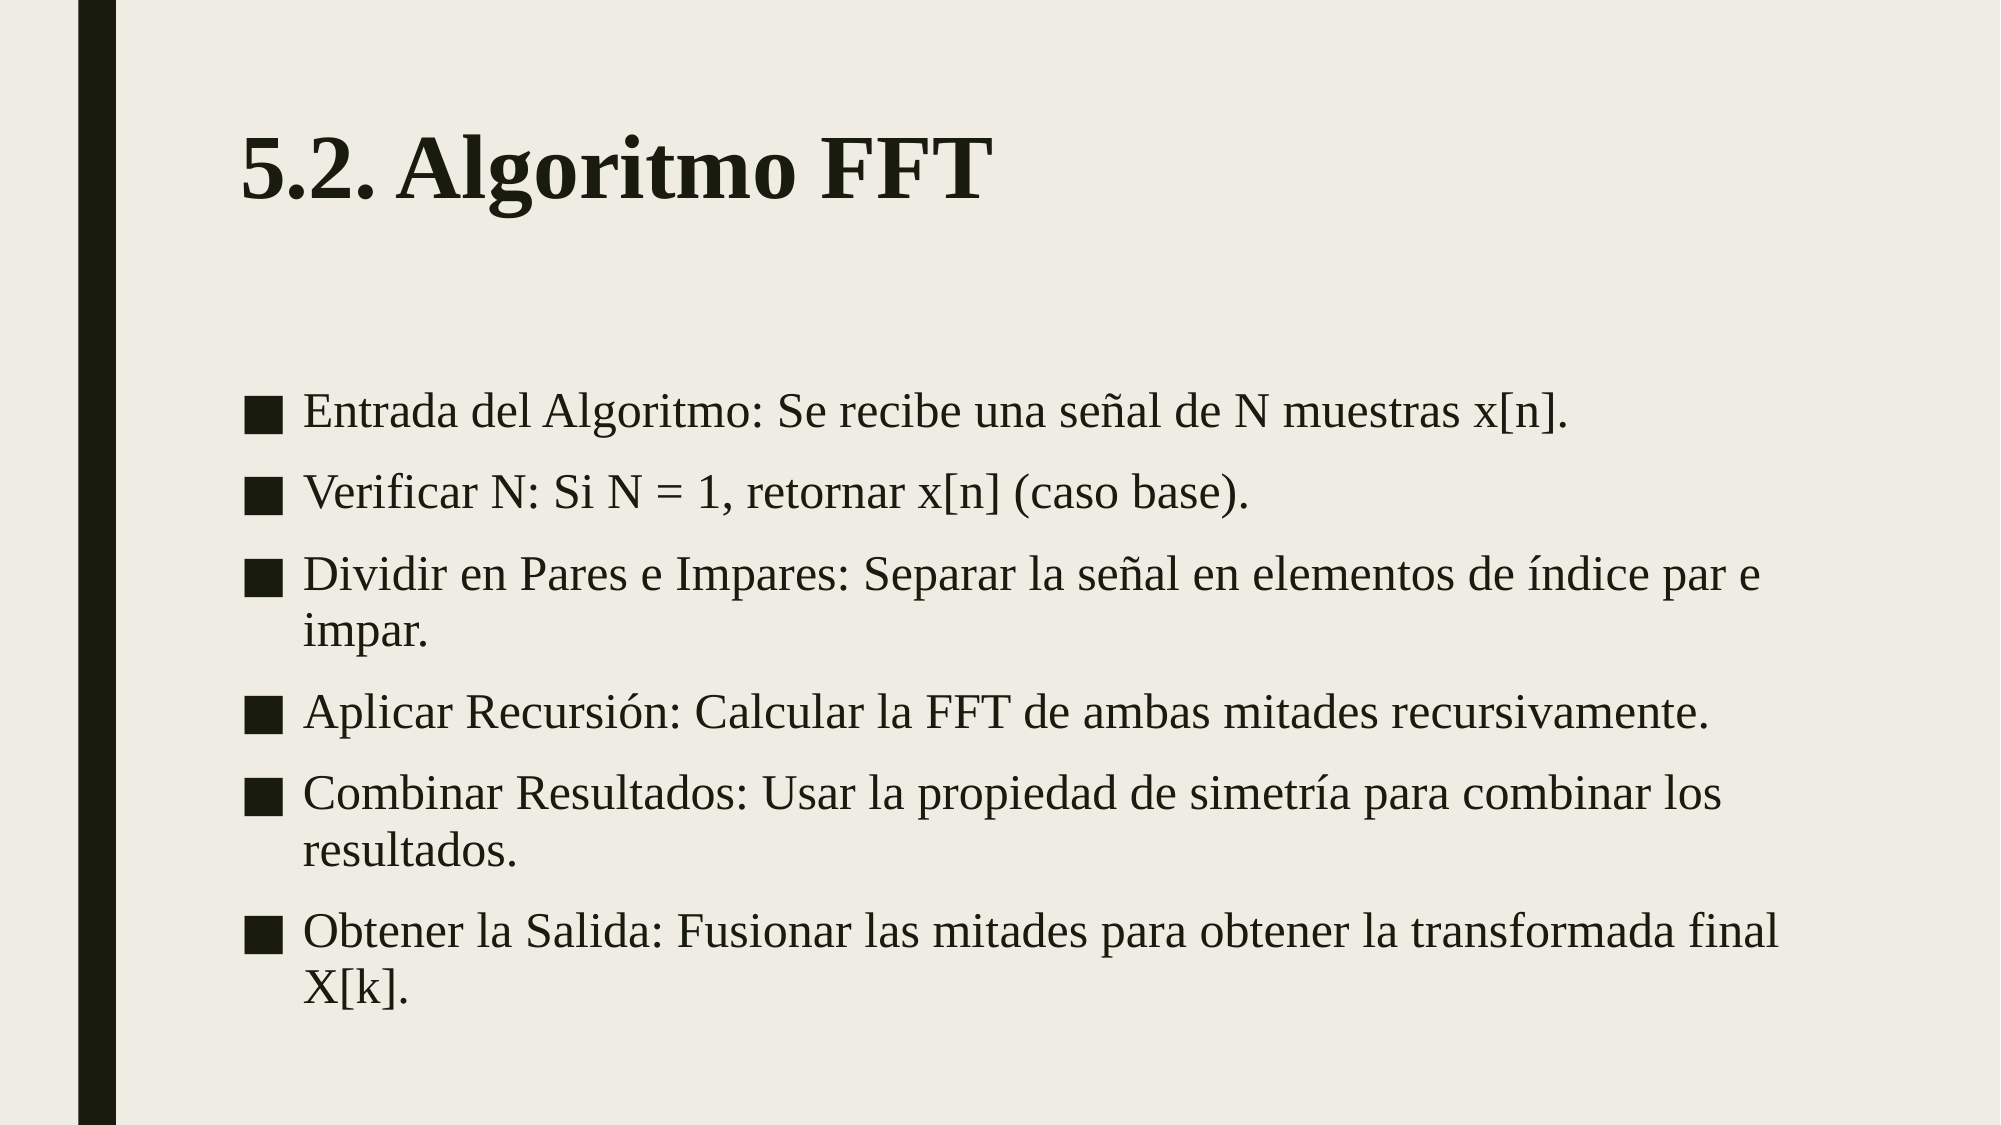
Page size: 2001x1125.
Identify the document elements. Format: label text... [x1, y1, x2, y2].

list Entrada del Algoritmo: Se recibe una señal de N muestras x[n]. Verificar N: Si N = 1, retornar x[n] (caso base). Dividir en Pares e Impares: Separar la señal en elementos de índice par e impar. Aplicar Recursión: Calcular la FFT de ambas mitades recursivamente. Combinar Resultados: Usar la propiedad de simetría para combinar los resultados. Obtener la Salida: Fusionar las mitades para obtener la transformada final X[k]. [225, 375, 1800, 1060]
title 5.2. Algoritmo FFT [225, 112, 1800, 357]
